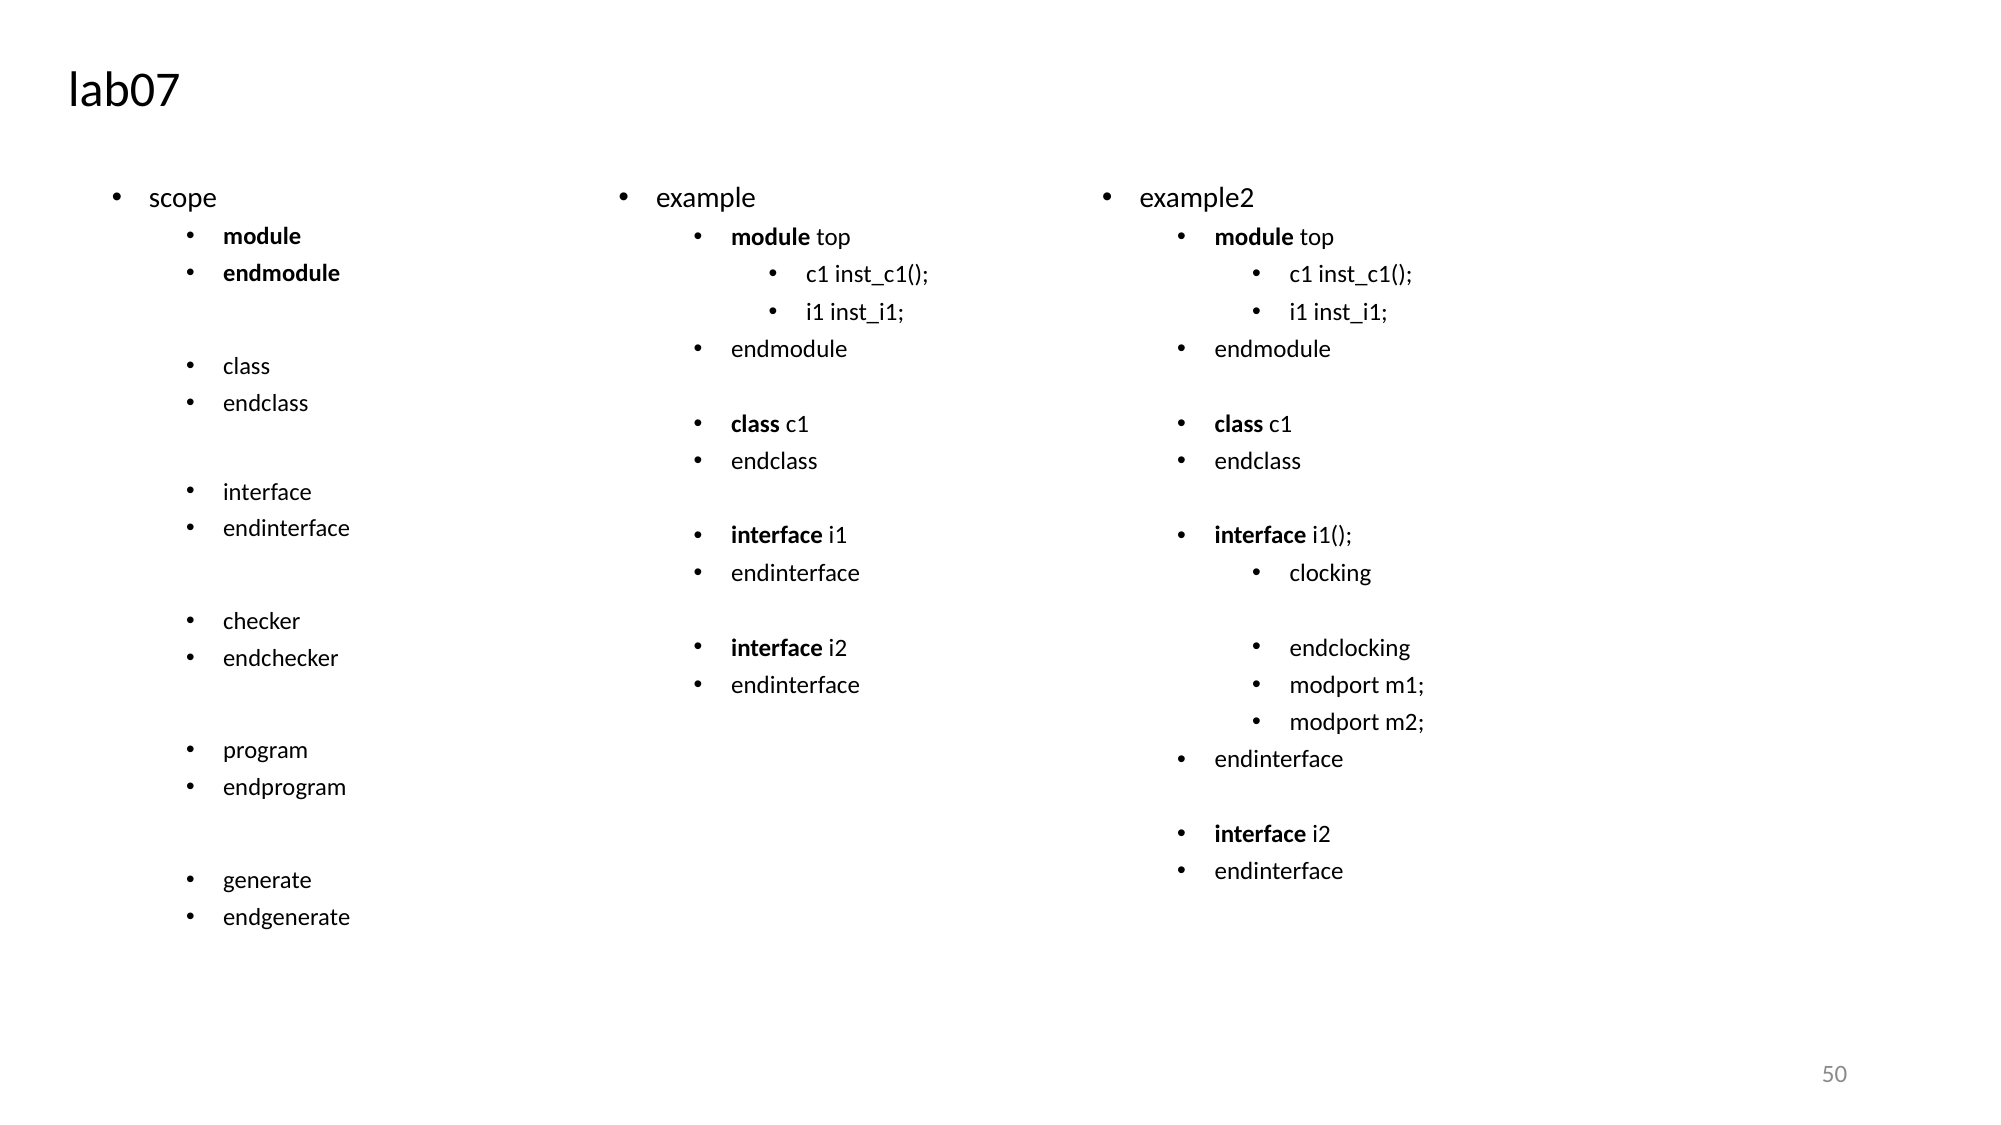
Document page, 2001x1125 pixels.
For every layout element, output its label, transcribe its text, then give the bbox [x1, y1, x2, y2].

title lab07 [53, 40, 1863, 140]
text_box example2 module top c1 inst_c1(); i1 inst_i1; endmodule class c1 endclass interface i1(); clocking endclocking modport m1; modport m2; endinterface interface i2 endinterface [1087, 174, 1712, 940]
slide_number 50 [1412, 1042, 1863, 1103]
list scope module endmodule class endclass interface endinterface checker endchecker program endprogram generate endgenerate [96, 174, 603, 940]
text_box example module top c1 inst_c1(); i1 inst_i1; endmodule class c1 endclass interface i1 endinterface interface i2 endinterface [603, 174, 1087, 940]
